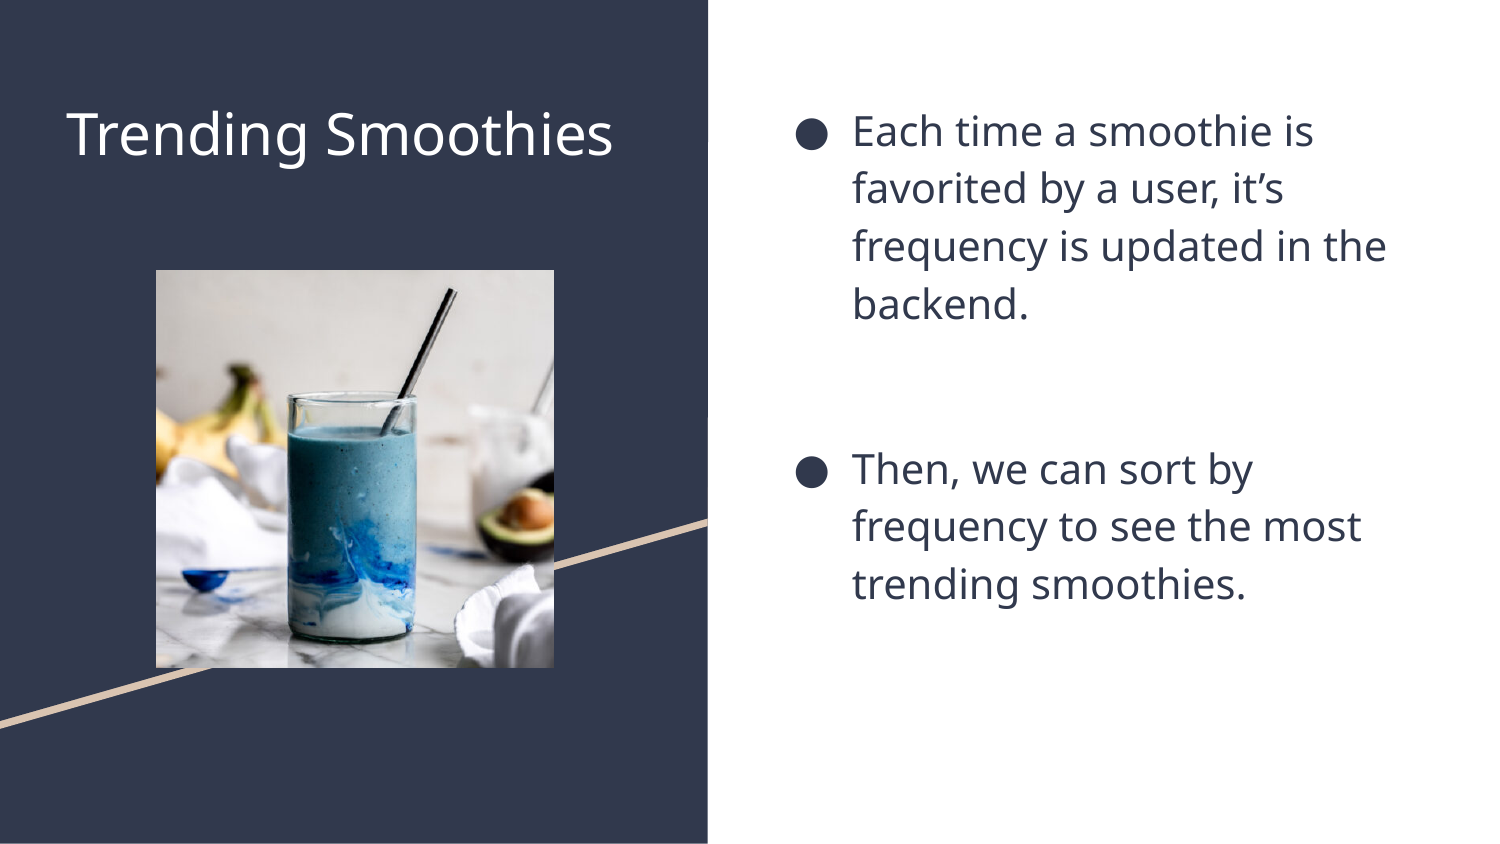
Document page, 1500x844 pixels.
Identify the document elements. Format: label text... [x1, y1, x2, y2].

list Each time a smoothie is favorited by a user, it’s frequency is updated in the backend. Then, we can sort by frequency to see the most trending smoothies. [761, 82, 1446, 755]
picture [156, 270, 554, 668]
title Trending Smoothies [51, 82, 660, 494]
